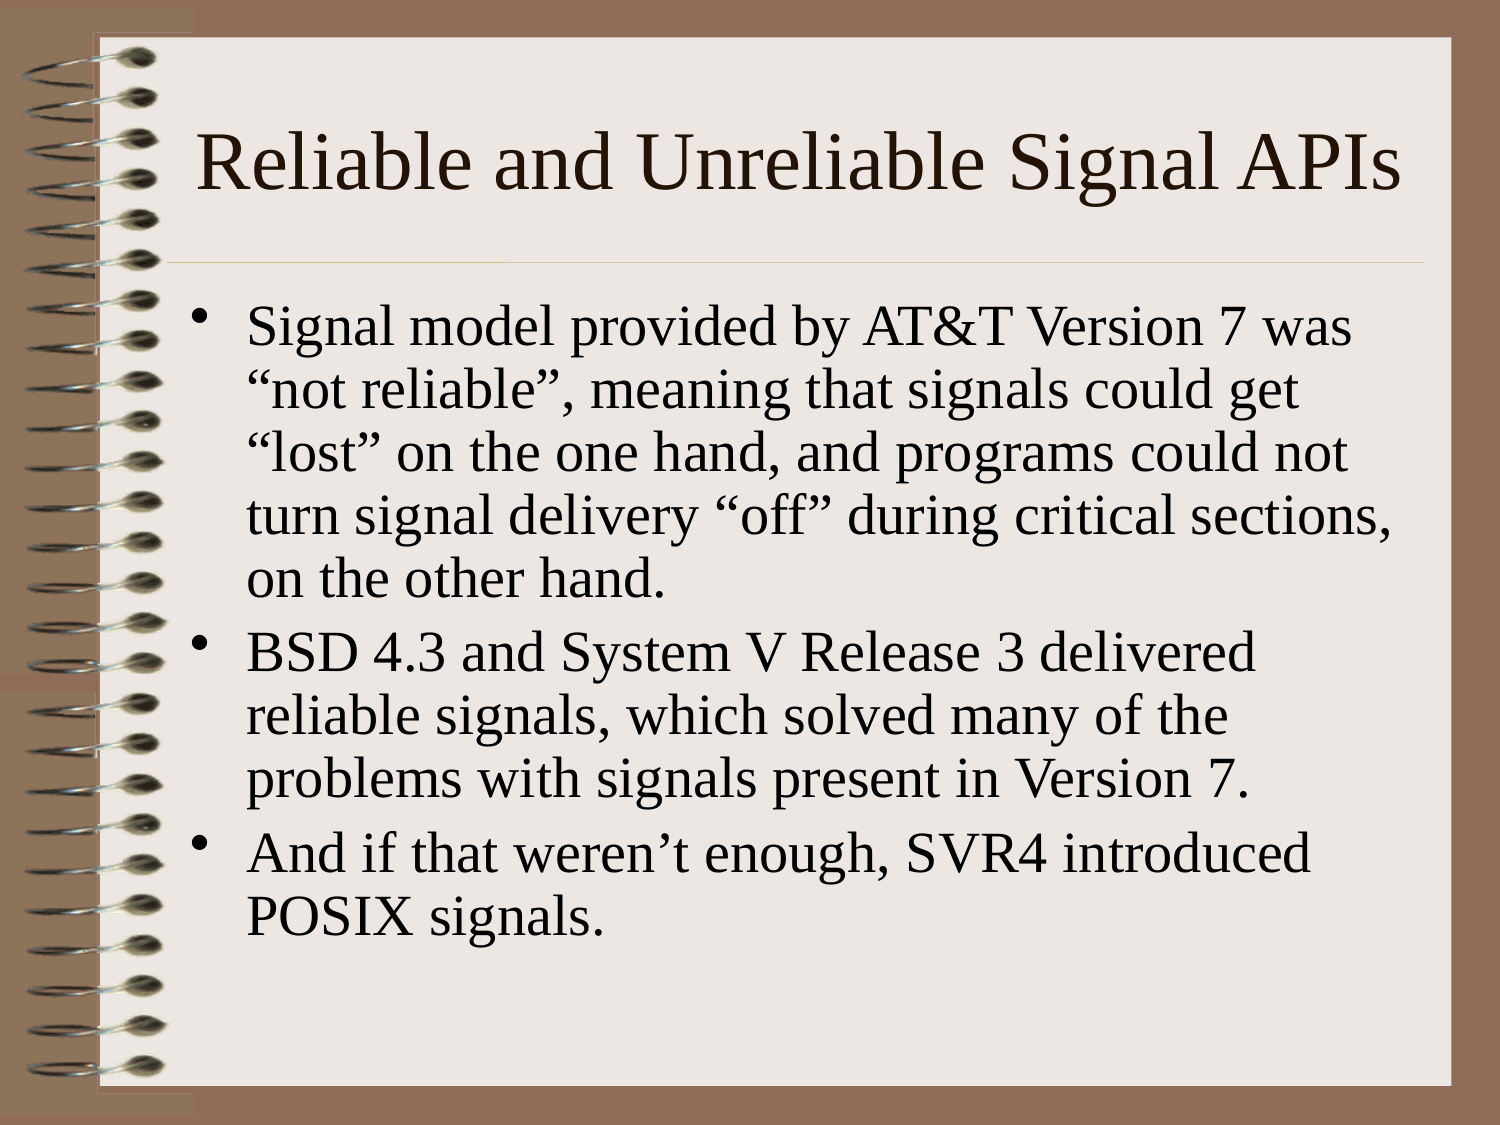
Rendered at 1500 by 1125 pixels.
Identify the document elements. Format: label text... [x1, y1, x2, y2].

picture [0, 692, 194, 1115]
title Reliable and Unreliable Signal APIs [174, 62, 1426, 251]
list Signal model provided by AT&T Version 7 was “not reliable”, meaning that signals could get “lost” on the one hand, and programs could not turn signal delivery “off” during critical sections, on the other hand. BSD 4.3 and System V Release 3 delivered reliable signals, which solved many of the problems with signals present in Version 7. And if that weren’t enough, SVR4 introduced POSIX signals. [174, 287, 1426, 963]
picture [0, 8, 194, 674]
